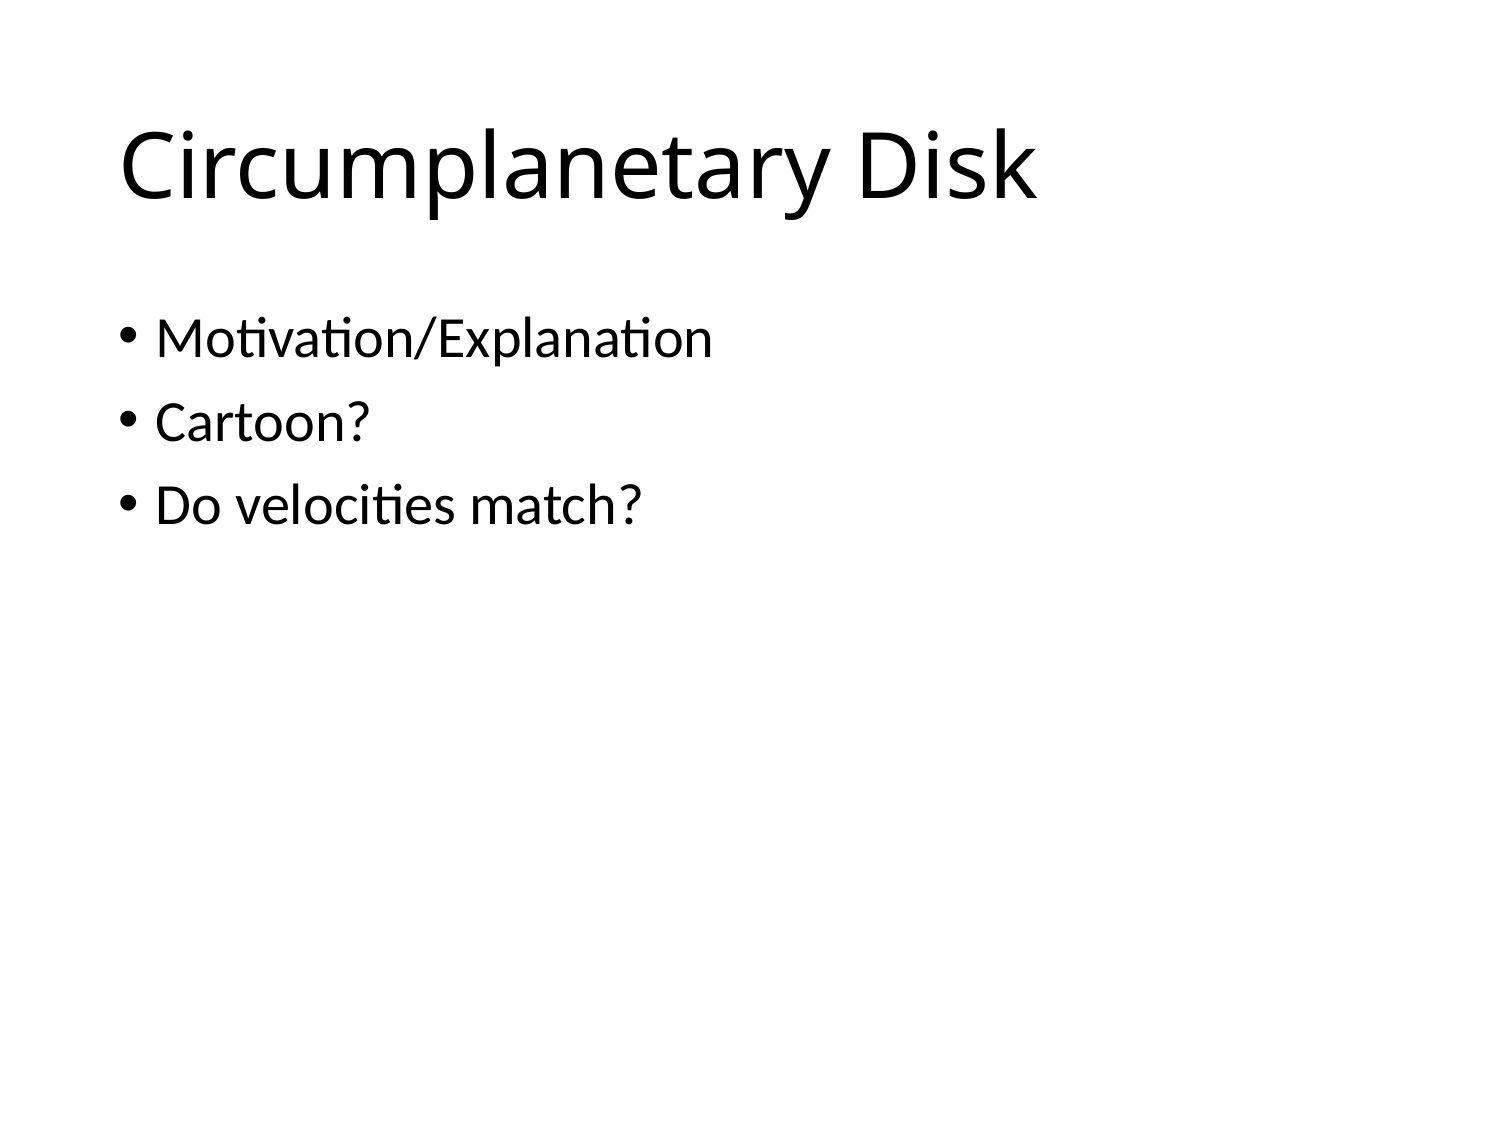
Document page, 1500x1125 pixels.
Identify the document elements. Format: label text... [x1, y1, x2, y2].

list Motivation/Explanation Cartoon? Do velocities match? [103, 299, 1397, 1014]
title Circumplanetary Disk [103, 59, 1397, 278]
